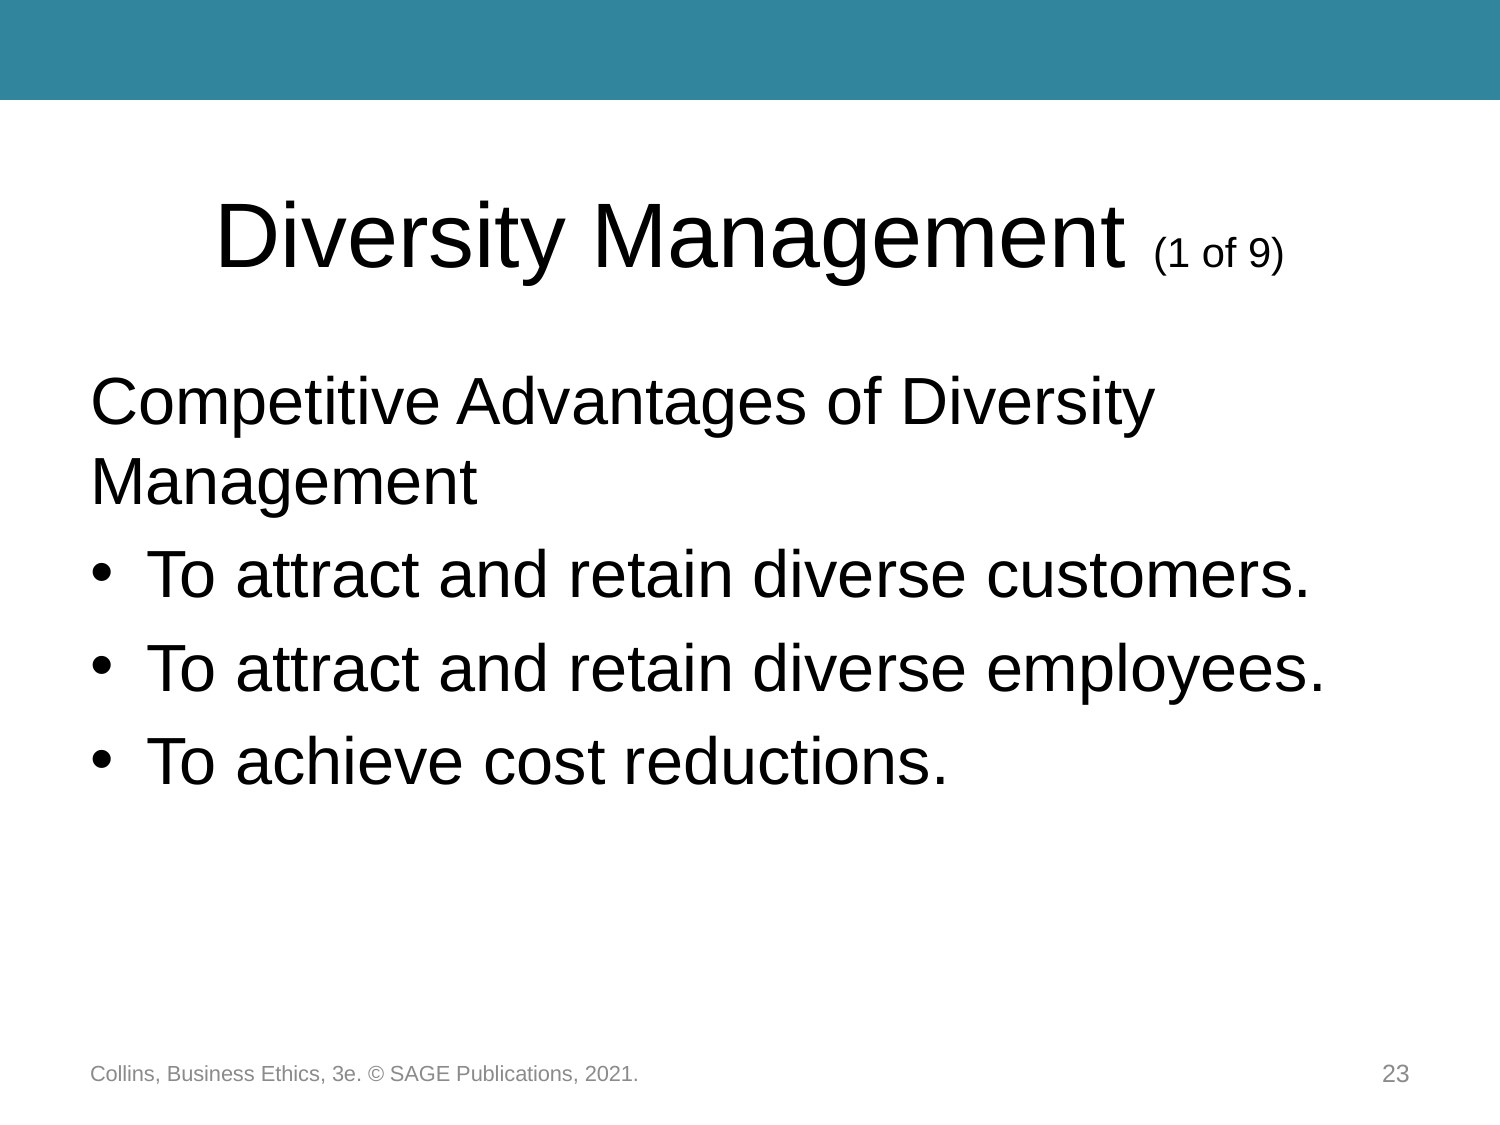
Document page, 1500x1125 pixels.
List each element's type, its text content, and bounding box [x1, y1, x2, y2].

title Diversity Management (1 of 9) [75, 137, 1425, 325]
list Competitive Advantages of Diversity Management To attract and retain diverse customers. To attract and retain diverse employees. To achieve cost reductions. [75, 350, 1425, 1005]
footer Collins, Business Ethics, 3e. © SAGE Publications, 2021. [75, 1042, 1313, 1103]
slide_number 23 [1350, 1042, 1425, 1103]
